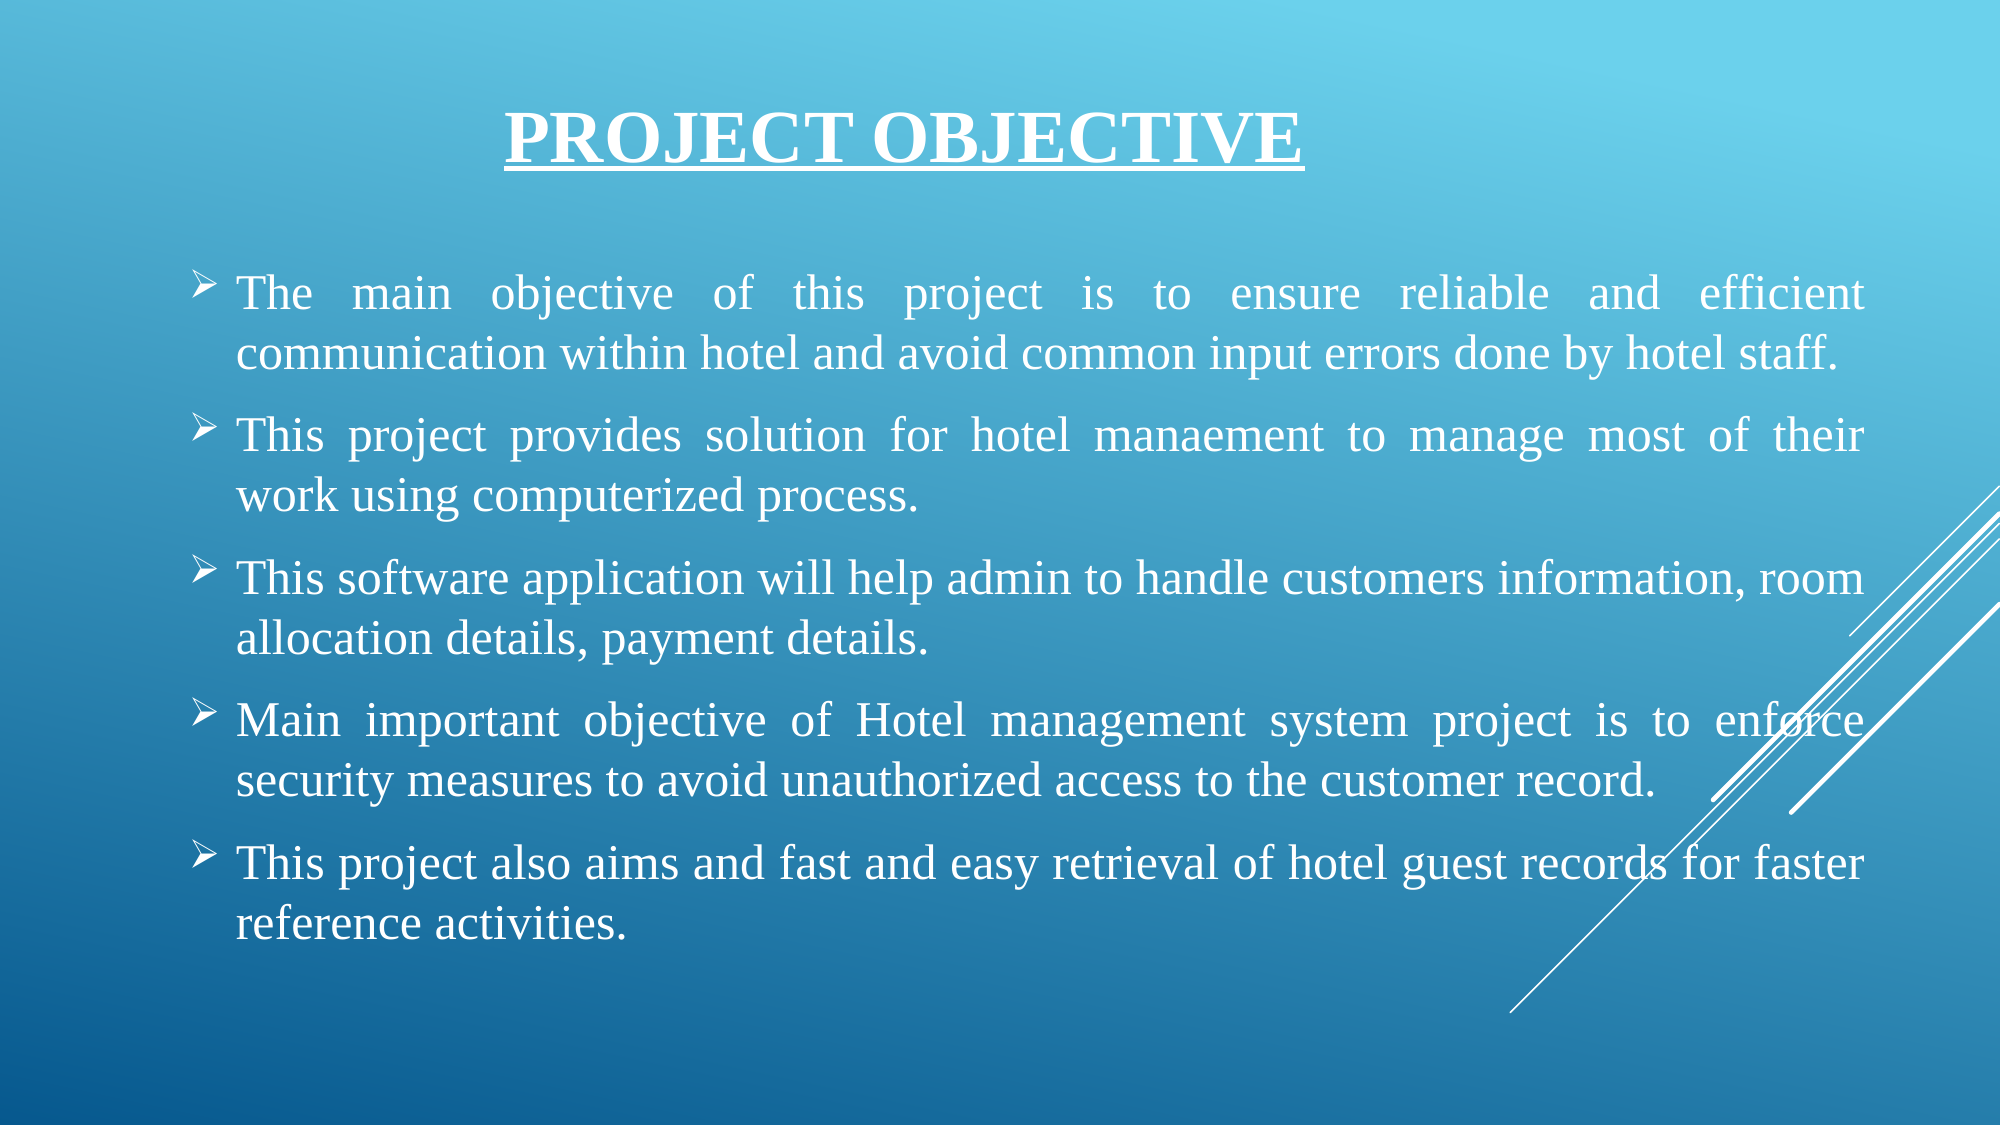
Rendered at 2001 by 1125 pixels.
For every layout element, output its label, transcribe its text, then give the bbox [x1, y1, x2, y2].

list The main objective of this project is to ensure reliable and efficient communication within hotel and avoid common input errors done by hotel staff. This project provides solution for hotel manaement to manage most of their work using computerized process. This software application will help admin to handle customers information, room allocation details, payment details. Main important objective of Hotel management system project is to enforce security measures to avoid unauthorized access to the customer record. This project also aims and fast and easy retrieval of hotel guest records for faster reference activities. [173, 244, 1882, 1046]
title Project objective [376, 79, 1580, 186]
